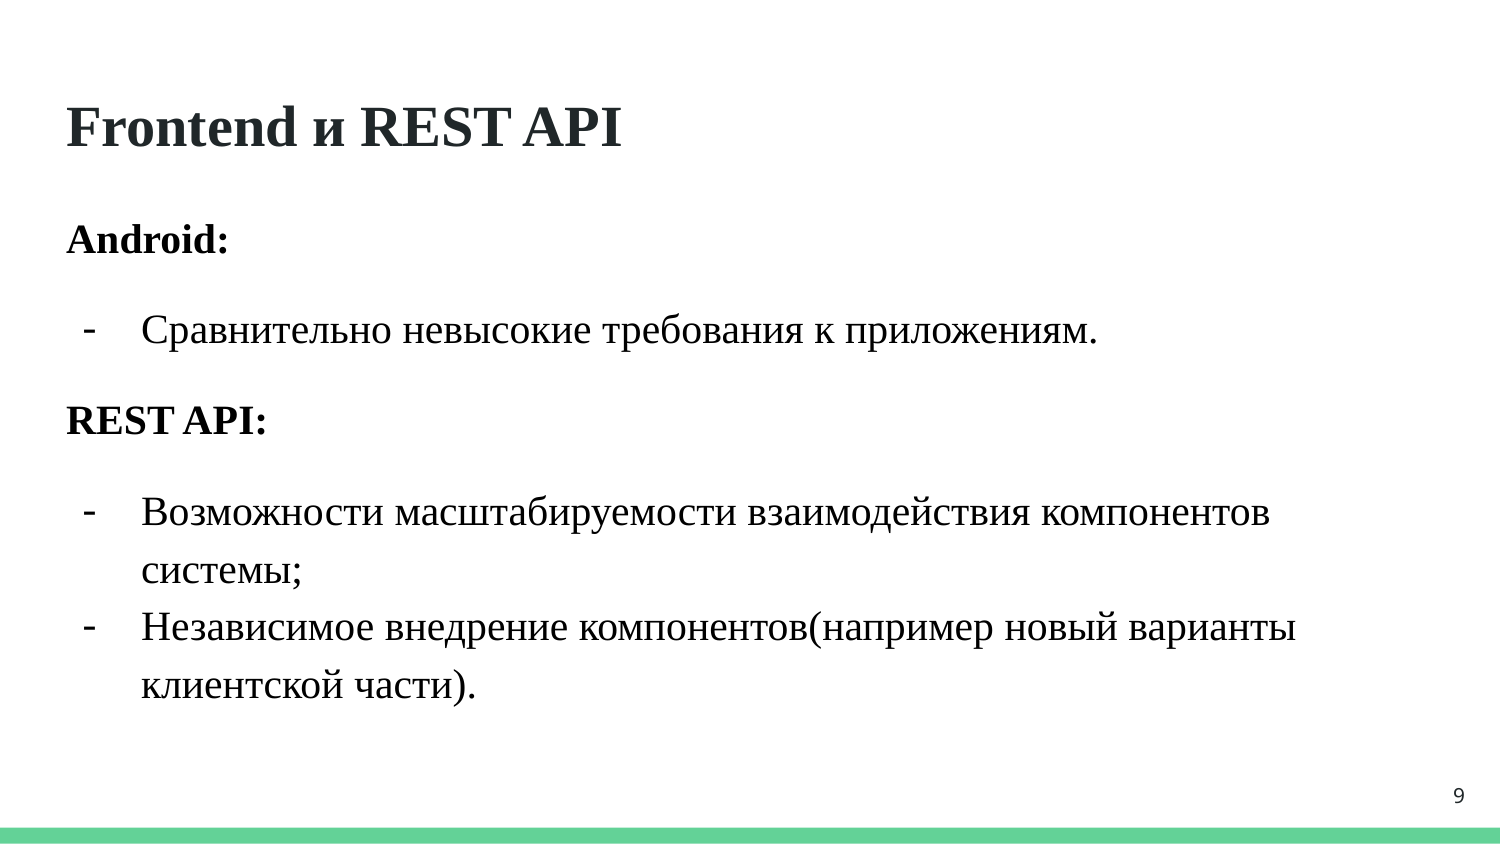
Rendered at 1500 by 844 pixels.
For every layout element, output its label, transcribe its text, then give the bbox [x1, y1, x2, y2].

title Frontend и REST API [51, 72, 1449, 167]
slide_number ‹#› [1389, 764, 1480, 830]
list Android: Сравнительно невысокие требования к приложениям. REST API: Возможности масштабируемости взаимодействия компонентов системы; Независимое внедрение компонентов(например новый варианты клиентской части). [51, 189, 1449, 750]
